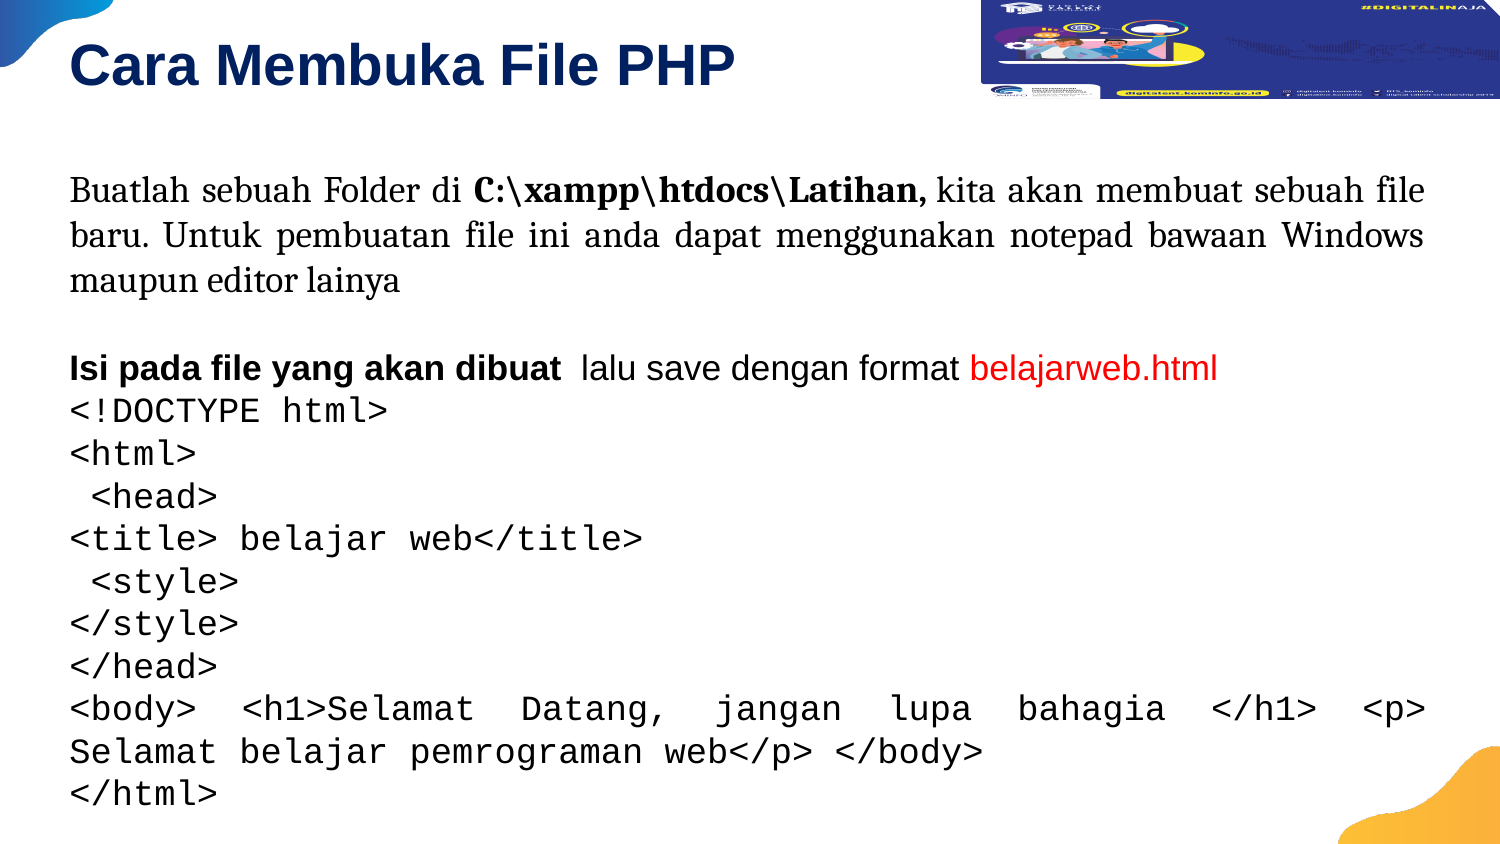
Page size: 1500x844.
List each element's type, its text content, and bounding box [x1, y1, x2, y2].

picture [980, 0, 1500, 100]
picture [1335, 738, 1500, 844]
picture [0, 0, 115, 73]
text_box Buatlah sebuah Folder di C:\xampp\htdocs\Latihan, kita akan membuat sebuah file baru. Untuk pembuatan file ini anda dapat menggunakan notepad bawaan Windows maupun editor lainya Isi pada file yang akan dibuat lalu save dengan format belajarweb.html <!DOCTYPE html> <html> <head> <title> belajar web</title> <style> </style> </head> <body> <h1>Selamat Datang, jangan lupa bahagia </h1> <p> Selamat belajar pemrograman web</p> </body> </html> [54, 157, 1441, 821]
text_box Cara Membuka File PHP [54, 19, 977, 105]
